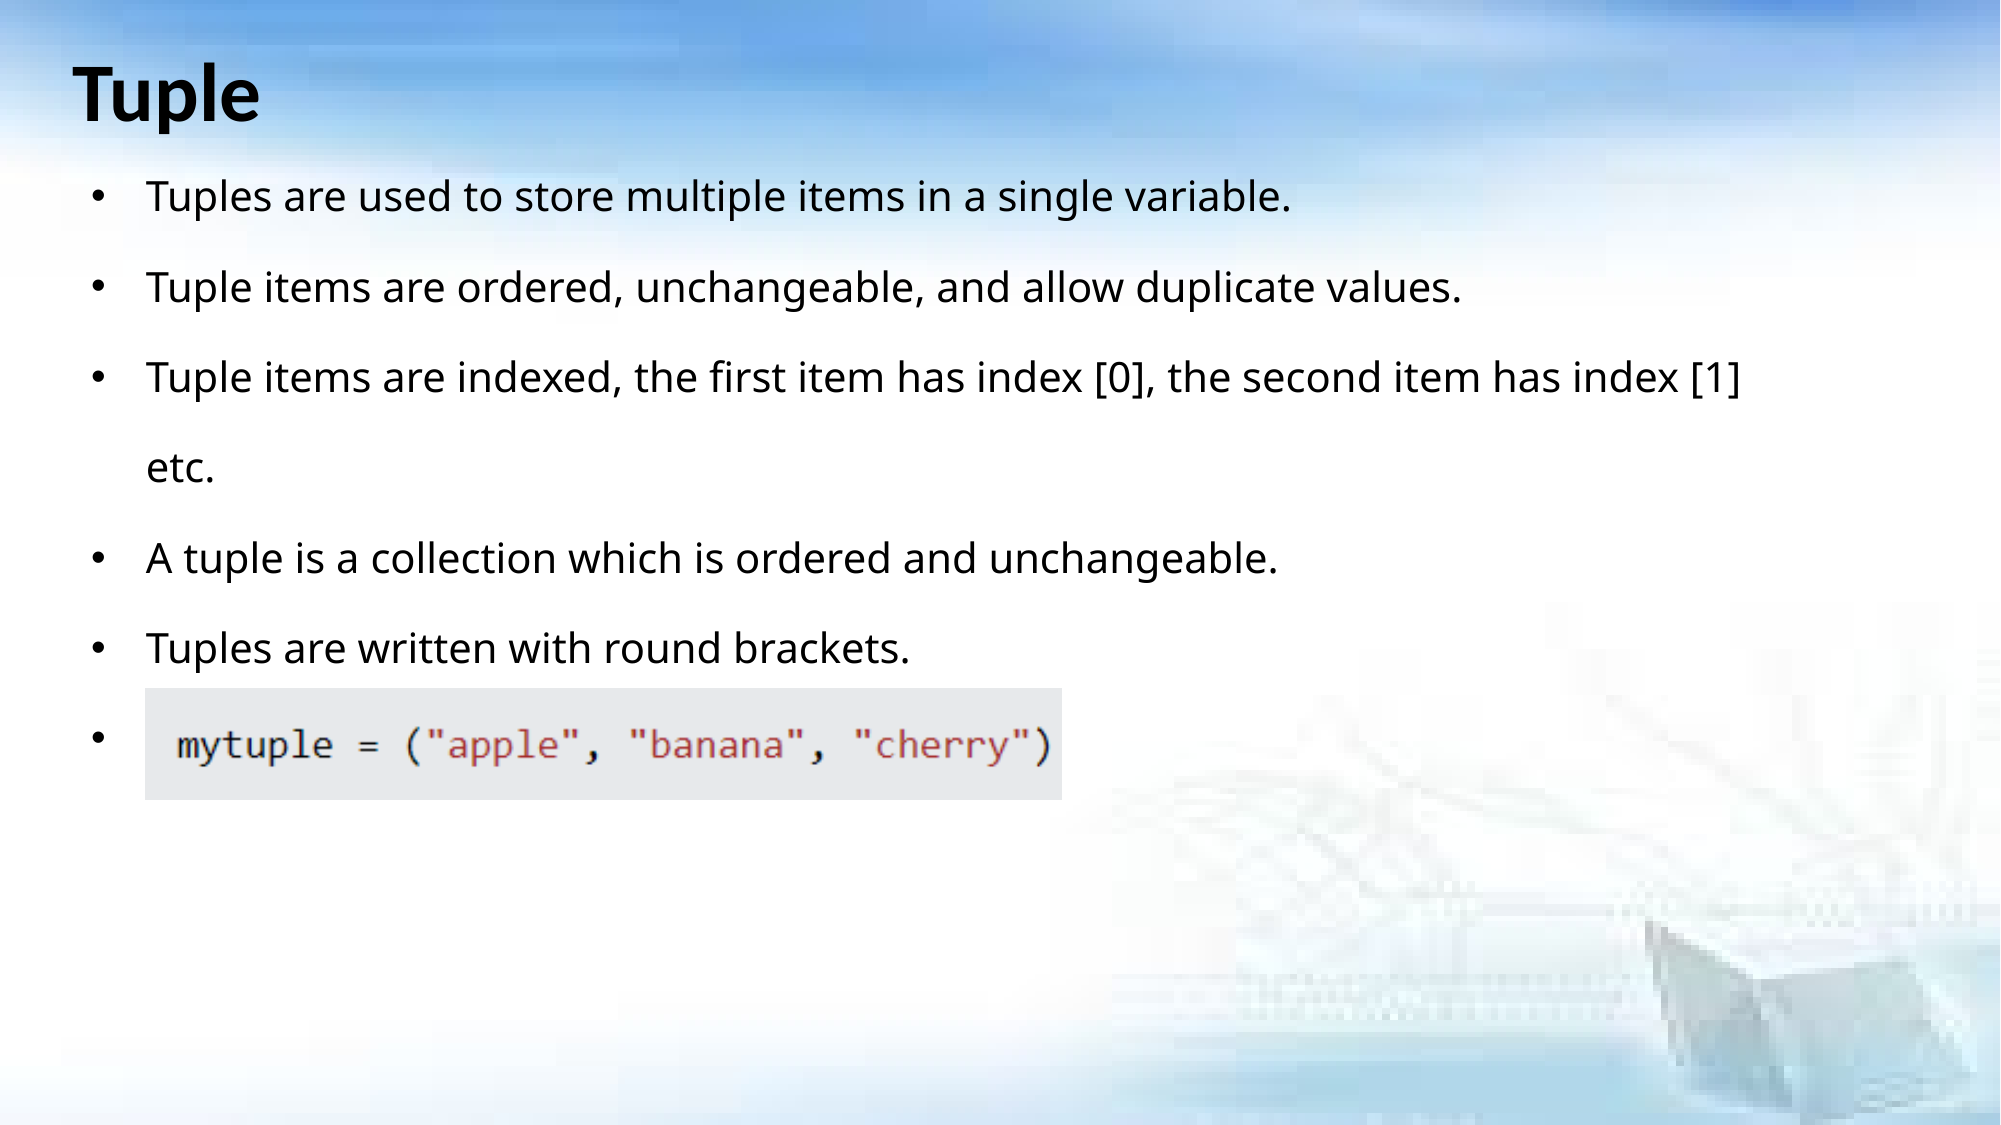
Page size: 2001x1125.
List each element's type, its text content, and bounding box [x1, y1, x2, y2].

text_box Tuple [57, 31, 277, 146]
picture [145, 688, 1062, 800]
text_box Tuples are used to store multiple items in a single variable. Tuple items are ordered, unchangeable, and allow duplicate values. Tuple items are indexed, the first item has index [0], the second item has index [1] etc. A tuple is a collection which is ordered and unchangeable. Tuples are written with round brackets. Eg. [36, 129, 1760, 853]
